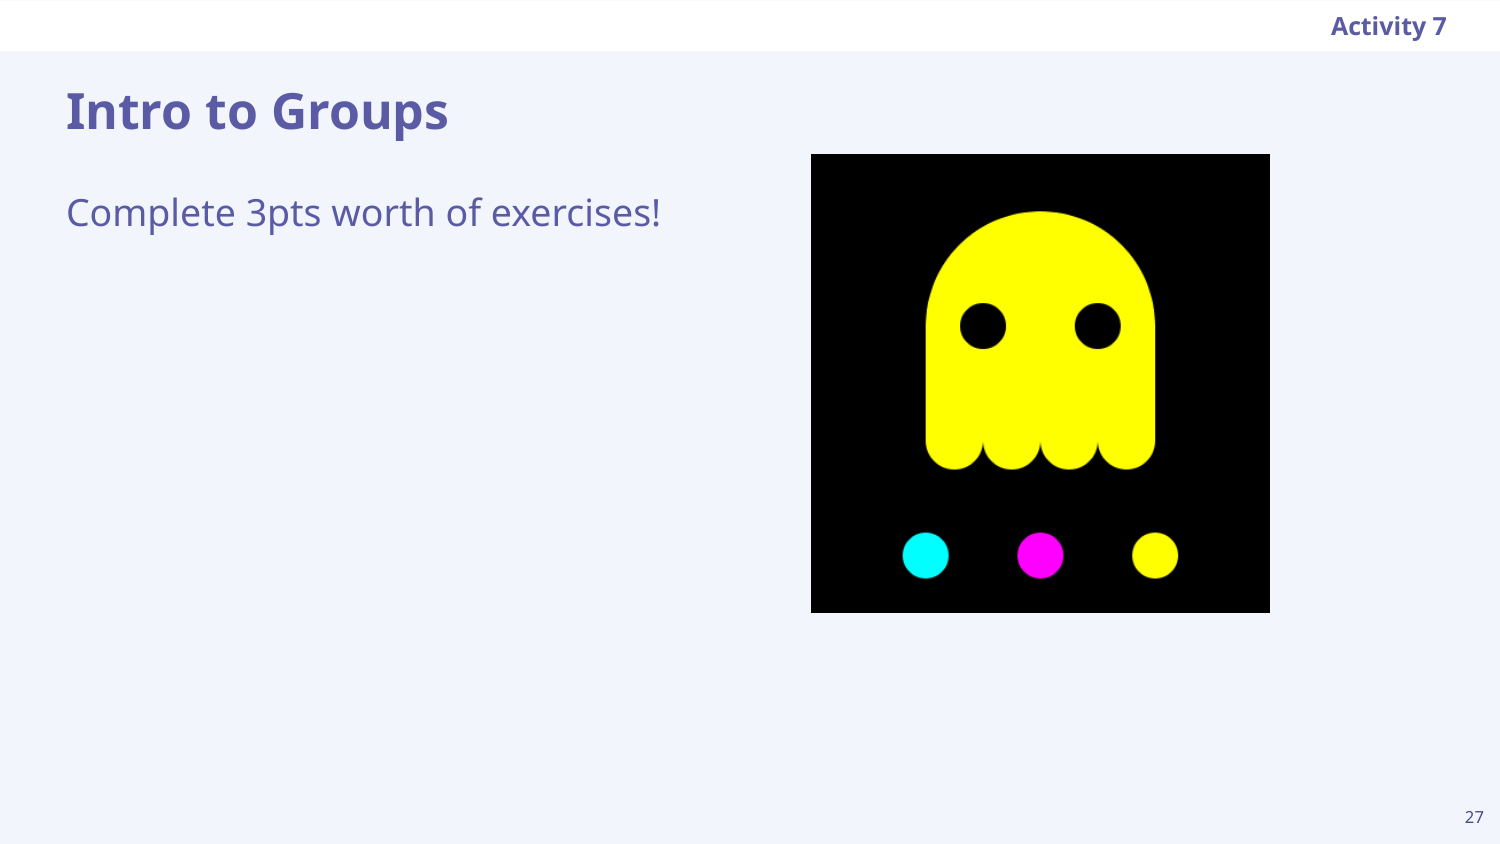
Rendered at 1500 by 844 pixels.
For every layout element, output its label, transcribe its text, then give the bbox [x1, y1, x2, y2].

title Intro to Groups [51, 52, 1449, 167]
list Complete 3pts worth of exercises! [51, 167, 745, 675]
subtitle Activity 7 [862, 0, 1448, 52]
slide_number ‹#› [1448, 792, 1500, 844]
picture [811, 154, 1271, 614]
